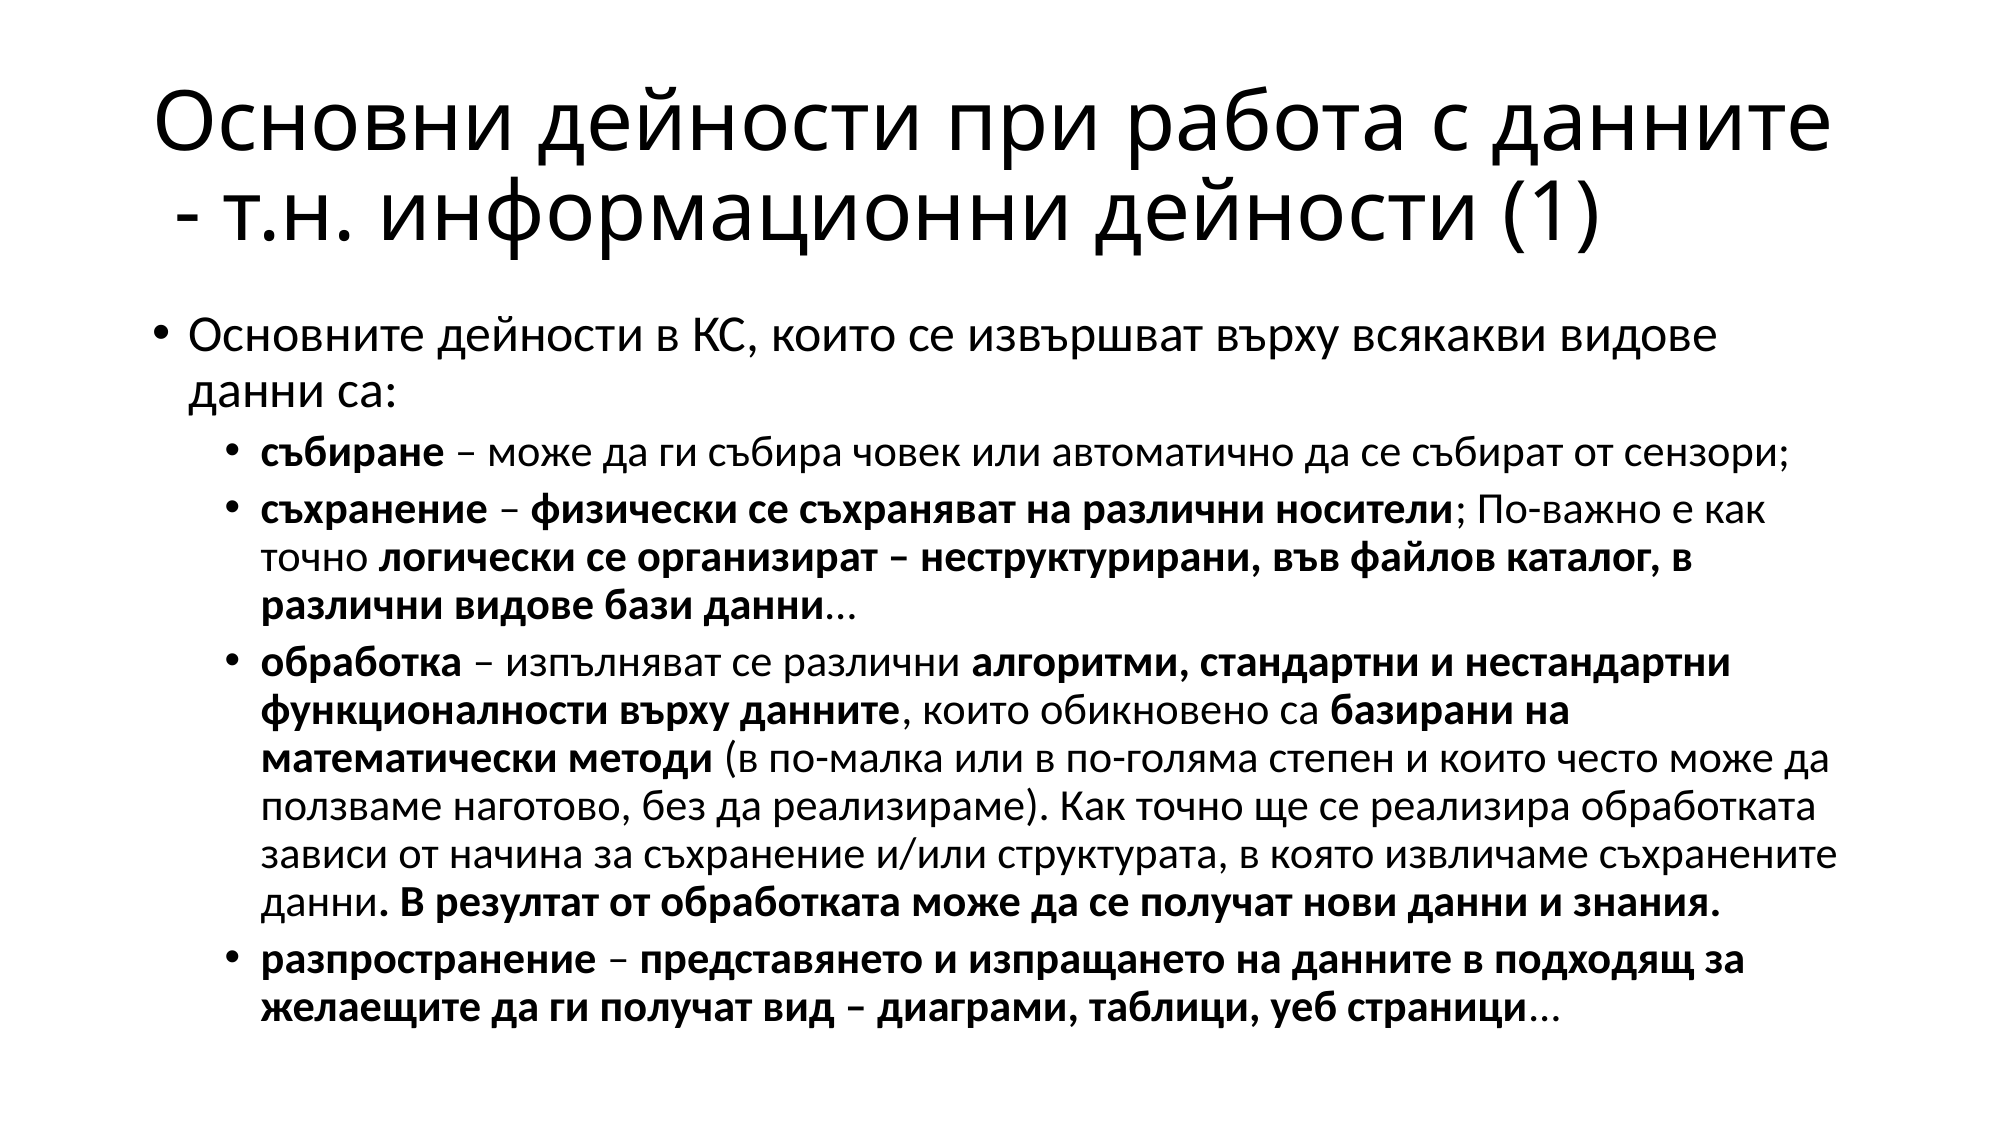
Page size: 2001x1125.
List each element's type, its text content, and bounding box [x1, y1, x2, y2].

list Основните дейности в КС, които се извършват върху всякакви видове данни са: събиране – може да ги събира човек или автоматично да се събират от сензори; съхранение – физически се съхраняват на различни носители; По-важно е как точно логически се организират – неструктурирани, във файлов каталог, в различни видове бази данни… обработка – изпълняват се различни алгоритми, стандартни и нестандартни функционалности върху данните, които обикновено са базирани на математически методи (в по-малка или в по-голяма степен и които често може да ползваме наготово, без да реализираме). Как точно ще се реализира обработката зависи от начина за съхранение и/или структурата, в която извличаме съхранените данни. В резултат от обработката може да се получат нови данни и знания. разпространение – представянето и изпращането на данните в подходящ за желаещите да ги получат вид – диаграми, таблици, уеб страници… [137, 299, 1863, 1066]
title Основни дейности при работа с данните - т.н. информационни дейности (1) [137, 59, 1863, 278]
